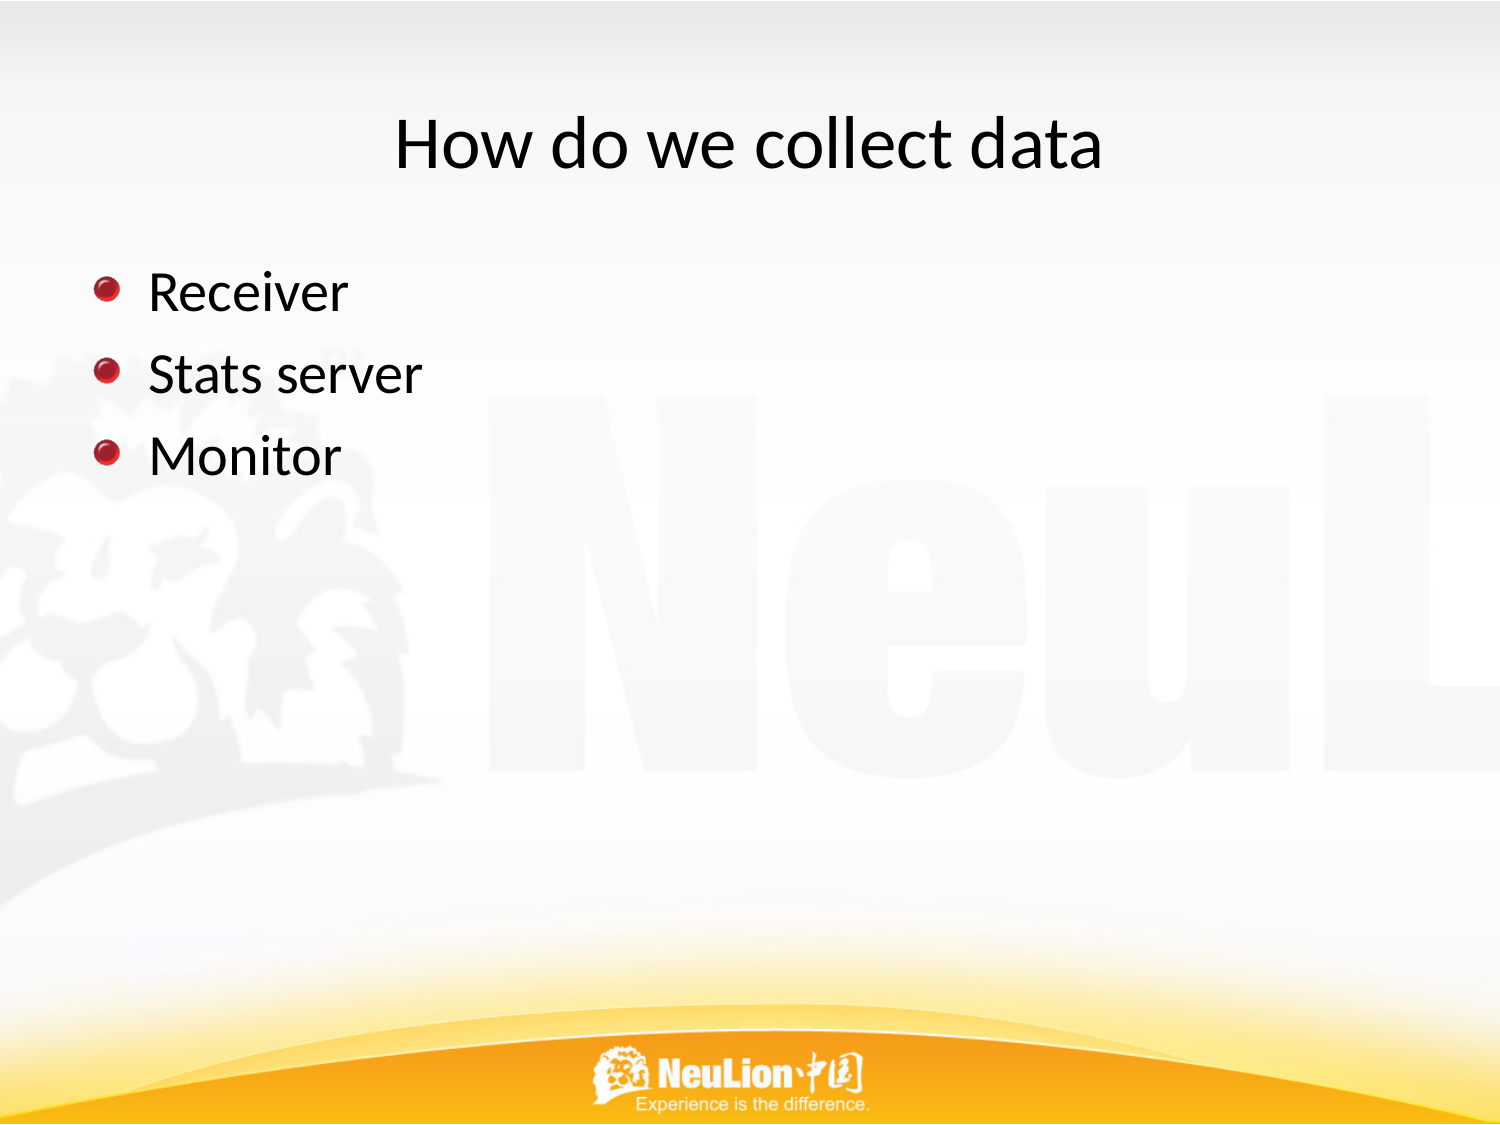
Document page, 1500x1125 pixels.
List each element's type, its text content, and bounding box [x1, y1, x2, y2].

list Receiver Stats server Monitor [76, 245, 1428, 988]
picture [0, 1, 1500, 1124]
title How do we collect data [74, 44, 1426, 233]
